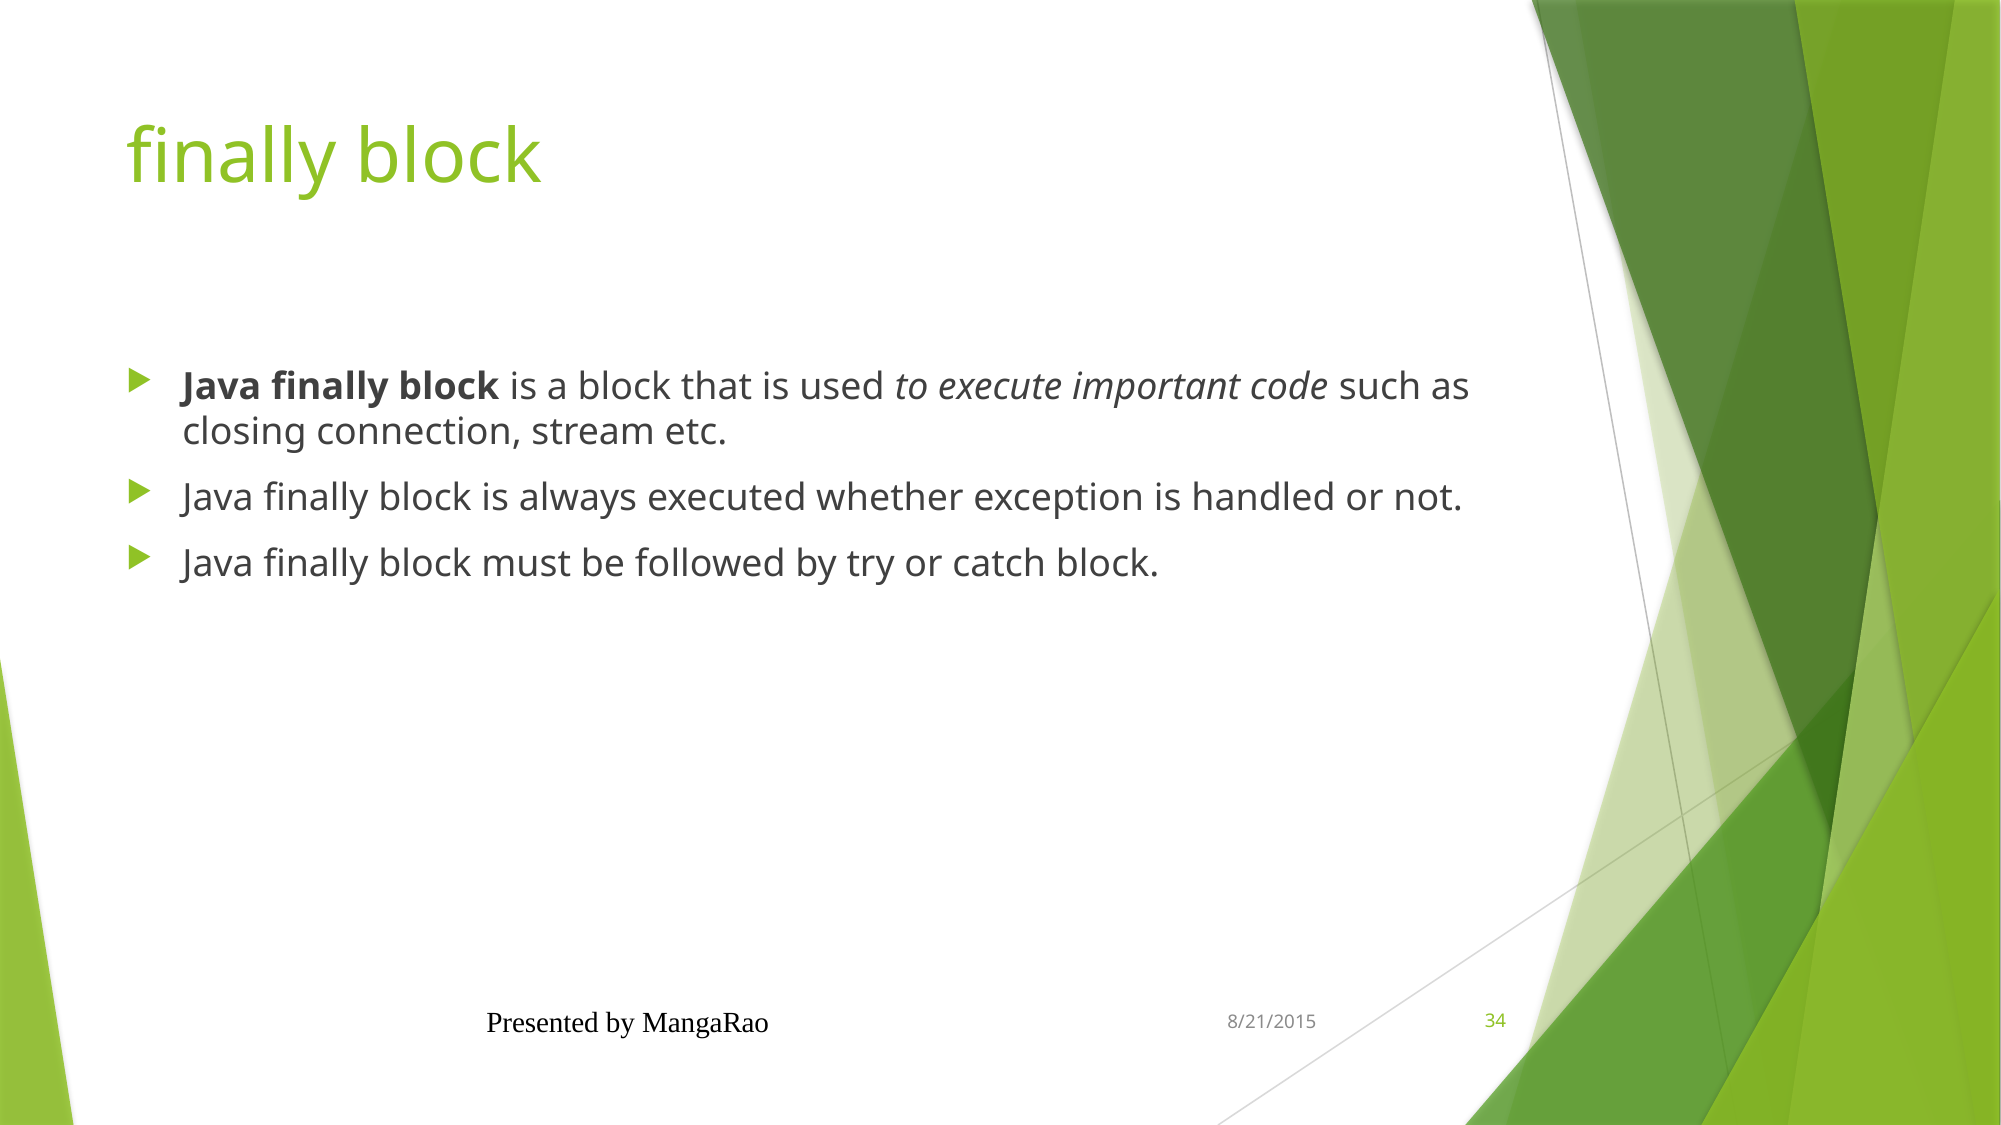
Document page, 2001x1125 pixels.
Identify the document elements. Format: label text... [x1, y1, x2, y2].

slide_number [1181, 991, 1332, 1051]
footer Presented by MangaRao [111, 991, 1145, 1051]
list Java finally block is a block that is used to execute important code such as closing connection, stream etc. Java finally block is always executed whether exception is handled or not. Java finally block must be followed by try or catch block. [111, 354, 1522, 992]
slide_number 34 [1409, 991, 1522, 1051]
title finally block [111, 99, 1522, 317]
